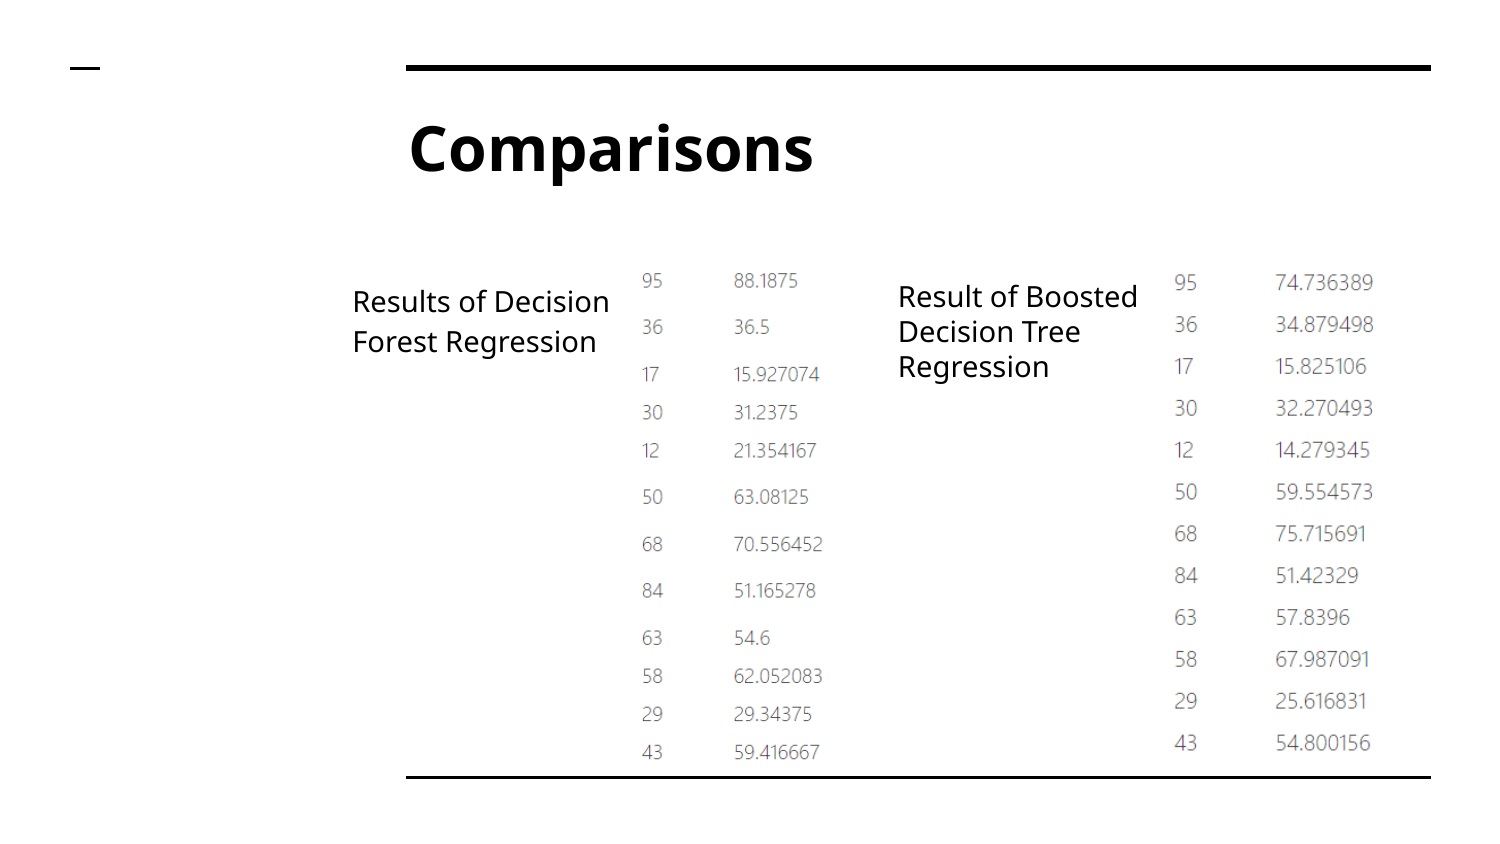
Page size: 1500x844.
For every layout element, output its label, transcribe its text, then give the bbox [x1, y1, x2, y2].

picture [1162, 262, 1389, 756]
picture [609, 262, 872, 770]
title Comparisons [393, 94, 1431, 199]
list Result of Boosted Decision Tree Regression [882, 262, 1161, 756]
list Results of Decision Forest Regression [337, 262, 608, 756]
